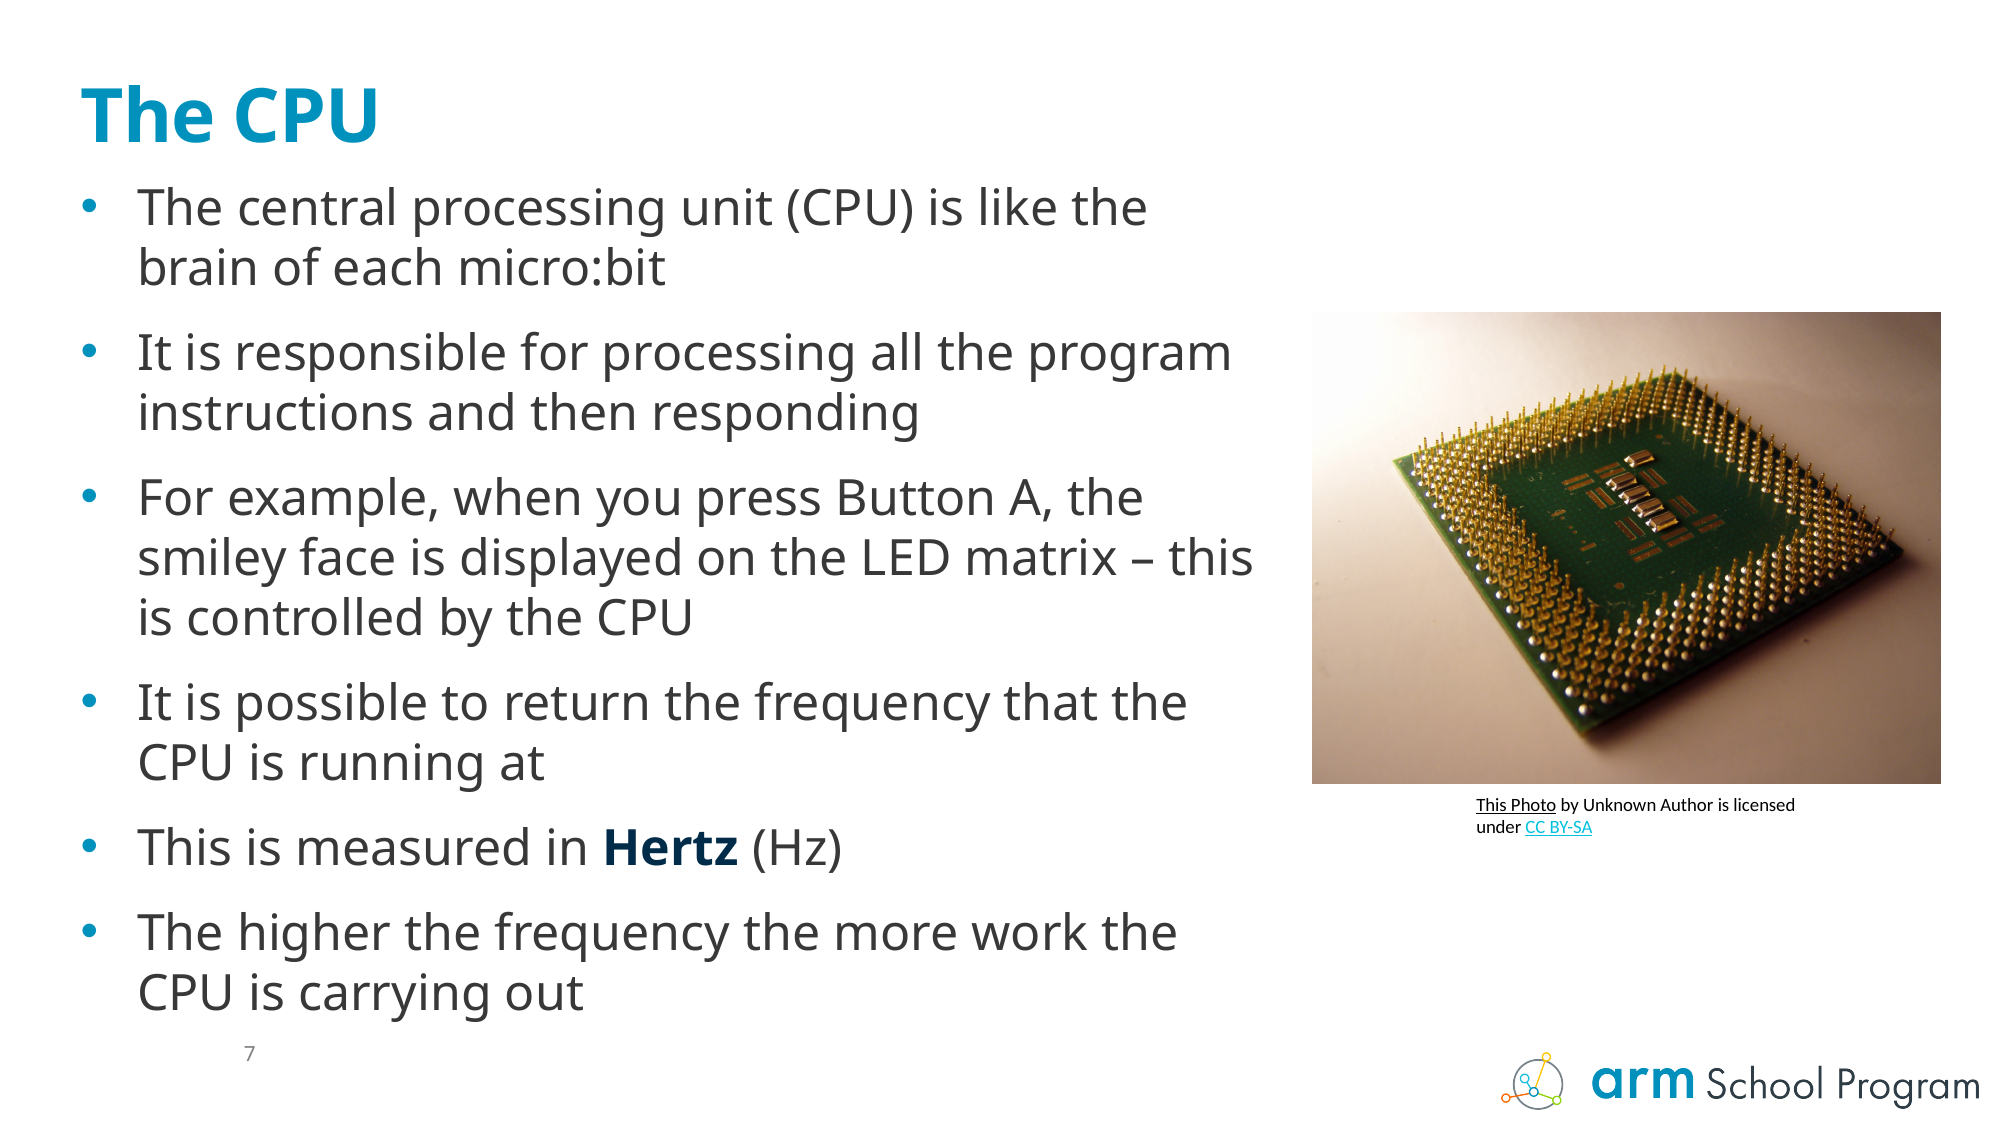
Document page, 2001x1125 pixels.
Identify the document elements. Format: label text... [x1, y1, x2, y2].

picture [1501, 1052, 1979, 1110]
list The central processing unit (CPU) is like the brain of each micro:bit It is responsible for processing all the program instructions and then responding For example, when you press Button A, the smiley face is displayed on the LED matrix – this is controlled by the CPU It is possible to return the frequency that the CPU is running at This is measured in Hertz (Hz) The higher the frequency the more work the CPU is carrying out [80, 175, 1266, 930]
text_box This Photo by Unknown Author is licensed under CC BY-SA [1476, 792, 1821, 838]
picture [1312, 312, 1941, 784]
title The CPU [80, 48, 1915, 158]
